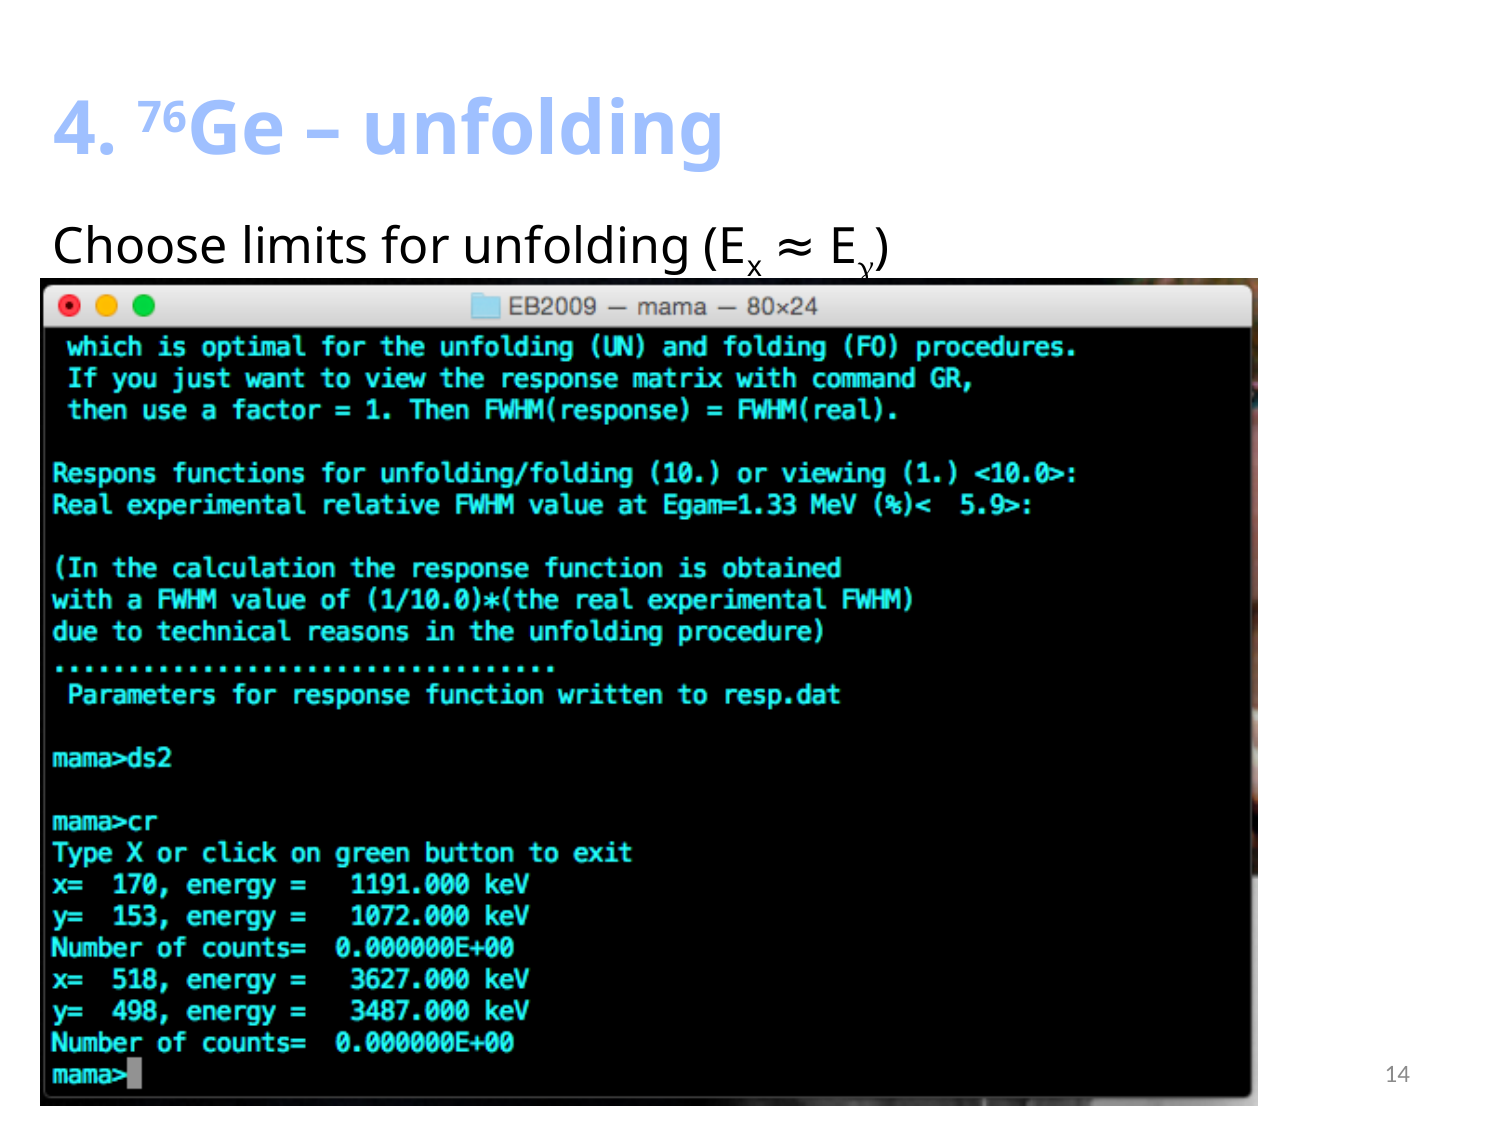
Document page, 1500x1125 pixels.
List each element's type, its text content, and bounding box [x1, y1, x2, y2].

picture [40, 277, 1259, 1106]
slide_number 14 [1262, 1042, 1425, 1103]
text_box 4. 76Ge – unfolding [38, 4, 1313, 246]
text_box Choose limits for unfolding (Ex ≈ Eg) [38, 206, 1285, 290]
